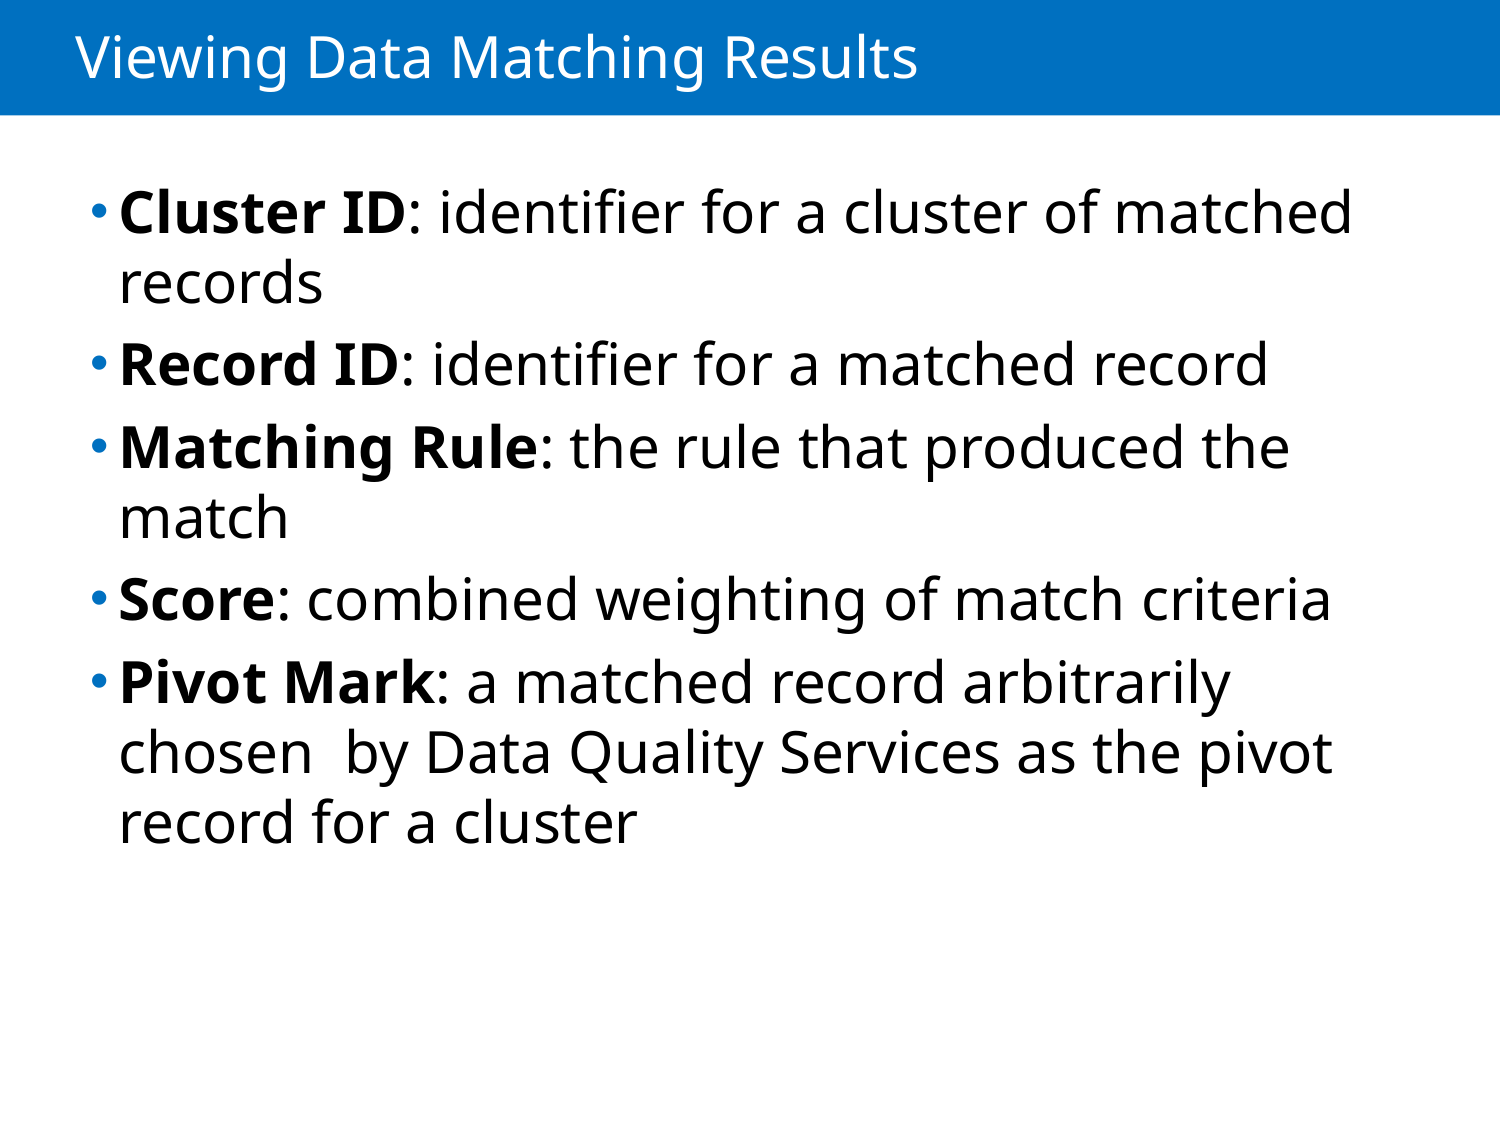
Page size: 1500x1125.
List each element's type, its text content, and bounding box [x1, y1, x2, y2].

title Viewing Data Matching Results [75, 0, 1351, 122]
text_box Cluster ID: identifier for a cluster of matched records Record ID: identifier for a matched record Matching Rule: the rule that produced the match Score: combined weighting of match criteria Pivot Mark: a matched record arbitrarily chosen by Data Quality Services as the pivot record for a cluster [75, 167, 1427, 831]
